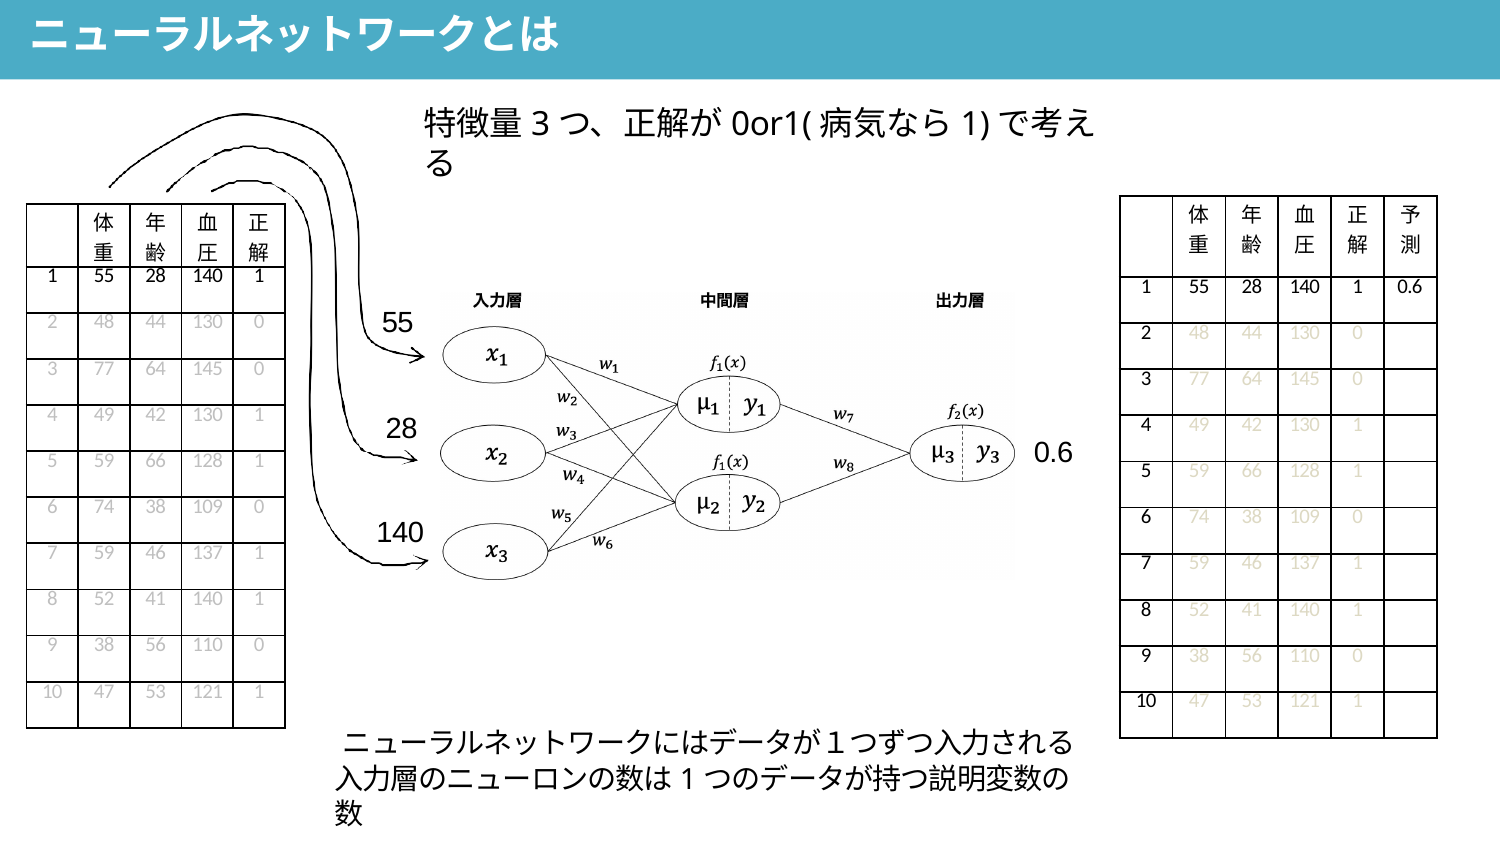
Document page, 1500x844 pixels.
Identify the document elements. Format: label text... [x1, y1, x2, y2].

table_cell 28 [1226, 278, 1277, 322]
table_cell 53 [131, 683, 181, 727]
table_cell 48 [79, 314, 103, 358]
table_cell 130 [1279, 416, 1330, 461]
title ニューラルネットワークとは [27, 5, 560, 149]
table_cell 0 [1332, 508, 1383, 553]
table_cell 74 [79, 498, 103, 542]
table_cell 55 [1173, 278, 1225, 322]
table_cell 1 [234, 683, 284, 727]
table_cell 59 [79, 544, 129, 589]
table_cell 4 [1121, 416, 1172, 461]
table_cell 1 [1332, 462, 1383, 507]
picture [108, 113, 429, 570]
table_cell 53 [1226, 693, 1277, 737]
text_box ニューラルネットワークにはデータが１つずつ⼊⼒される ⼊⼒層のニューロンの数は1つのデータが持つ説明変数の数 [332, 722, 1085, 831]
table_cell 121 [1279, 693, 1330, 737]
table_cell 42 [1226, 416, 1277, 461]
table_cell 5 [27, 452, 77, 496]
table_cell [1385, 601, 1436, 645]
table_cell 7 [27, 544, 77, 589]
table_cell 74 [1173, 508, 1225, 553]
table_cell 0.6 [1385, 278, 1436, 322]
table_cell 38 [1226, 508, 1277, 553]
table_cell 140 [182, 590, 232, 635]
table_cell 1 [234, 577, 284, 589]
table_cell 41 [131, 590, 181, 635]
table_cell [1385, 324, 1436, 368]
table_header 予測 [1385, 197, 1436, 276]
text_box 特徴量3つ、正解が0or1(病気なら1)で考える [421, 100, 1105, 182]
table_cell 1 [1332, 601, 1383, 645]
table_cell 0 [234, 636, 284, 681]
table_cell 3 [1121, 370, 1172, 414]
table_cell 77 [79, 360, 103, 404]
table_cell 110 [182, 636, 232, 681]
table_cell [1385, 462, 1436, 507]
table_cell 66 [1226, 462, 1277, 507]
table_cell 0 [1332, 647, 1383, 691]
table_cell 6 [27, 498, 77, 542]
table_cell 145 [1279, 370, 1330, 414]
table_cell 1 [1121, 278, 1172, 322]
table_cell 49 [1173, 416, 1225, 461]
table_header 年齢 [1226, 197, 1277, 276]
table_cell 5 [1121, 462, 1172, 507]
text_box [0, 0, 1500, 80]
text_box 0.6 [1031, 431, 1077, 469]
table_cell 9 [1121, 647, 1172, 691]
table_cell 41 [1226, 601, 1277, 645]
table_cell 47 [1173, 693, 1225, 737]
table_cell [1385, 693, 1436, 737]
table_cell 3 [27, 360, 77, 404]
table_cell 10 [27, 683, 77, 727]
table_cell 64 [1226, 370, 1277, 414]
table_cell 8 [1121, 601, 1172, 645]
table_cell 56 [131, 636, 181, 681]
table_cell 46 [131, 577, 181, 589]
table_cell 137 [1279, 555, 1330, 599]
table_cell 46 [1226, 555, 1277, 599]
table_cell 38 [1173, 647, 1225, 691]
table_cell 10 [1121, 693, 1172, 737]
table_cell 2 [27, 314, 77, 358]
table_header 体重 [1173, 197, 1225, 276]
table_cell 121 [182, 683, 232, 727]
table_cell 48 [1173, 324, 1225, 368]
table_cell 0 [1332, 370, 1383, 414]
table_cell [1385, 508, 1436, 553]
table_cell 52 [1173, 601, 1225, 645]
table_cell 4 [27, 406, 77, 450]
table_cell 6 [1121, 508, 1172, 553]
table_cell 0 [1332, 324, 1383, 368]
table_cell 55 [79, 268, 103, 312]
table_cell [1385, 555, 1436, 599]
table_cell 1 [27, 268, 77, 312]
table_cell 1 [234, 590, 284, 635]
table_header [27, 205, 77, 266]
table_cell [1385, 416, 1436, 461]
table_header 体重 [79, 205, 103, 266]
table_cell 140 [1279, 601, 1330, 645]
table_cell 2 [1121, 324, 1172, 368]
table_header [1121, 197, 1172, 276]
table_cell 47 [79, 683, 129, 727]
table_cell 130 [1279, 324, 1330, 368]
table_cell 9 [27, 636, 77, 681]
table_cell [1385, 370, 1436, 414]
table_cell 59 [79, 452, 103, 496]
table_cell 140 [1279, 278, 1330, 322]
table_cell 7 [1121, 555, 1172, 599]
table_cell 8 [27, 590, 77, 635]
table_cell 59 [1173, 462, 1225, 507]
table_cell 49 [79, 406, 103, 450]
table_cell 59 [1173, 555, 1225, 599]
table_cell 128 [1279, 462, 1330, 507]
picture [440, 291, 1015, 580]
table_cell 109 [1279, 508, 1330, 553]
table_cell [1385, 647, 1436, 691]
table_header 正解 [1332, 197, 1383, 276]
table_cell 1 [1332, 416, 1383, 461]
table_cell 1 [1332, 278, 1383, 322]
table_cell 1 [1332, 693, 1383, 737]
table_cell 38 [79, 636, 129, 681]
table_cell 1 [1332, 555, 1383, 599]
table_cell 77 [1173, 370, 1225, 414]
table_cell 56 [1226, 647, 1277, 691]
table_header 血圧 [1279, 197, 1330, 276]
table_cell 44 [1226, 324, 1277, 368]
table_cell 52 [79, 590, 129, 635]
table_cell 137 [182, 577, 232, 589]
table_cell 110 [1279, 647, 1330, 691]
